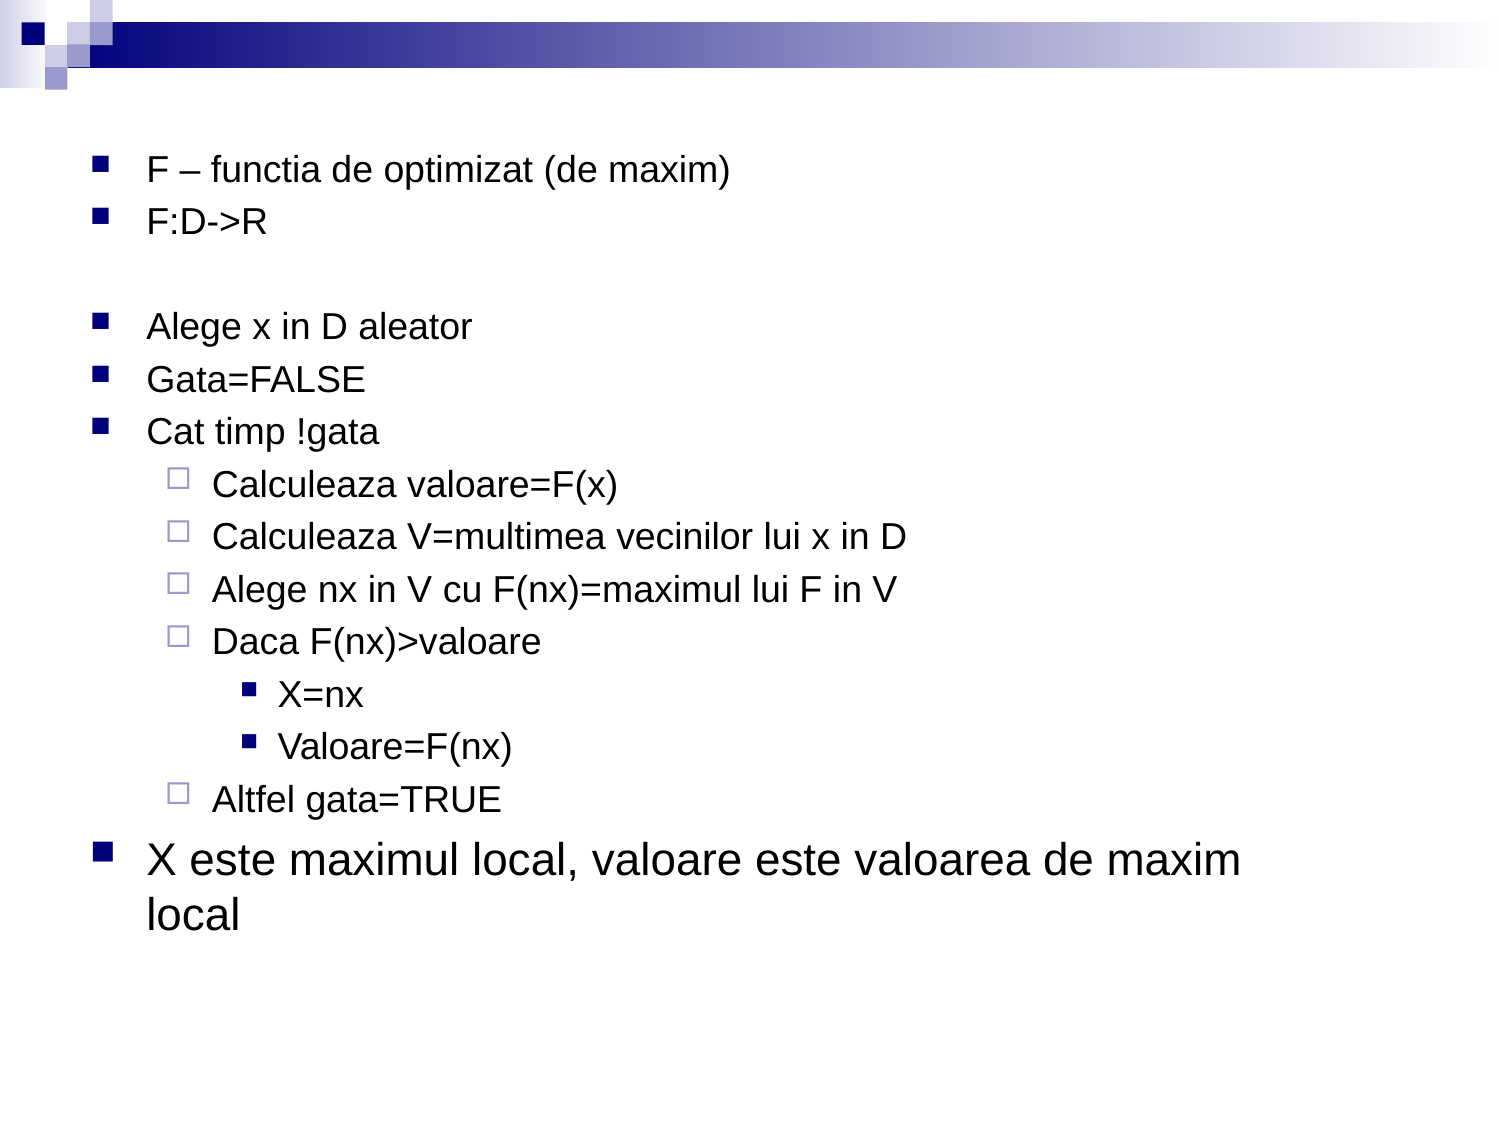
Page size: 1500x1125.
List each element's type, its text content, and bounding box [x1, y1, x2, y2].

list F – functia de optimizat (de maxim) F:D->R Alege x in D aleator Gata=FALSE Cat timp !gata Calculeaza valoare=F(x) Calculeaza V=multimea vecinilor lui x in D Alege nx in V cu F(nx)=maximul lui F in V Daca F(nx)>valoare X=nx Valoare=F(nx) Altfel gata=TRUE X este maximul local, valoare este valoarea de maxim local [75, 137, 1350, 963]
